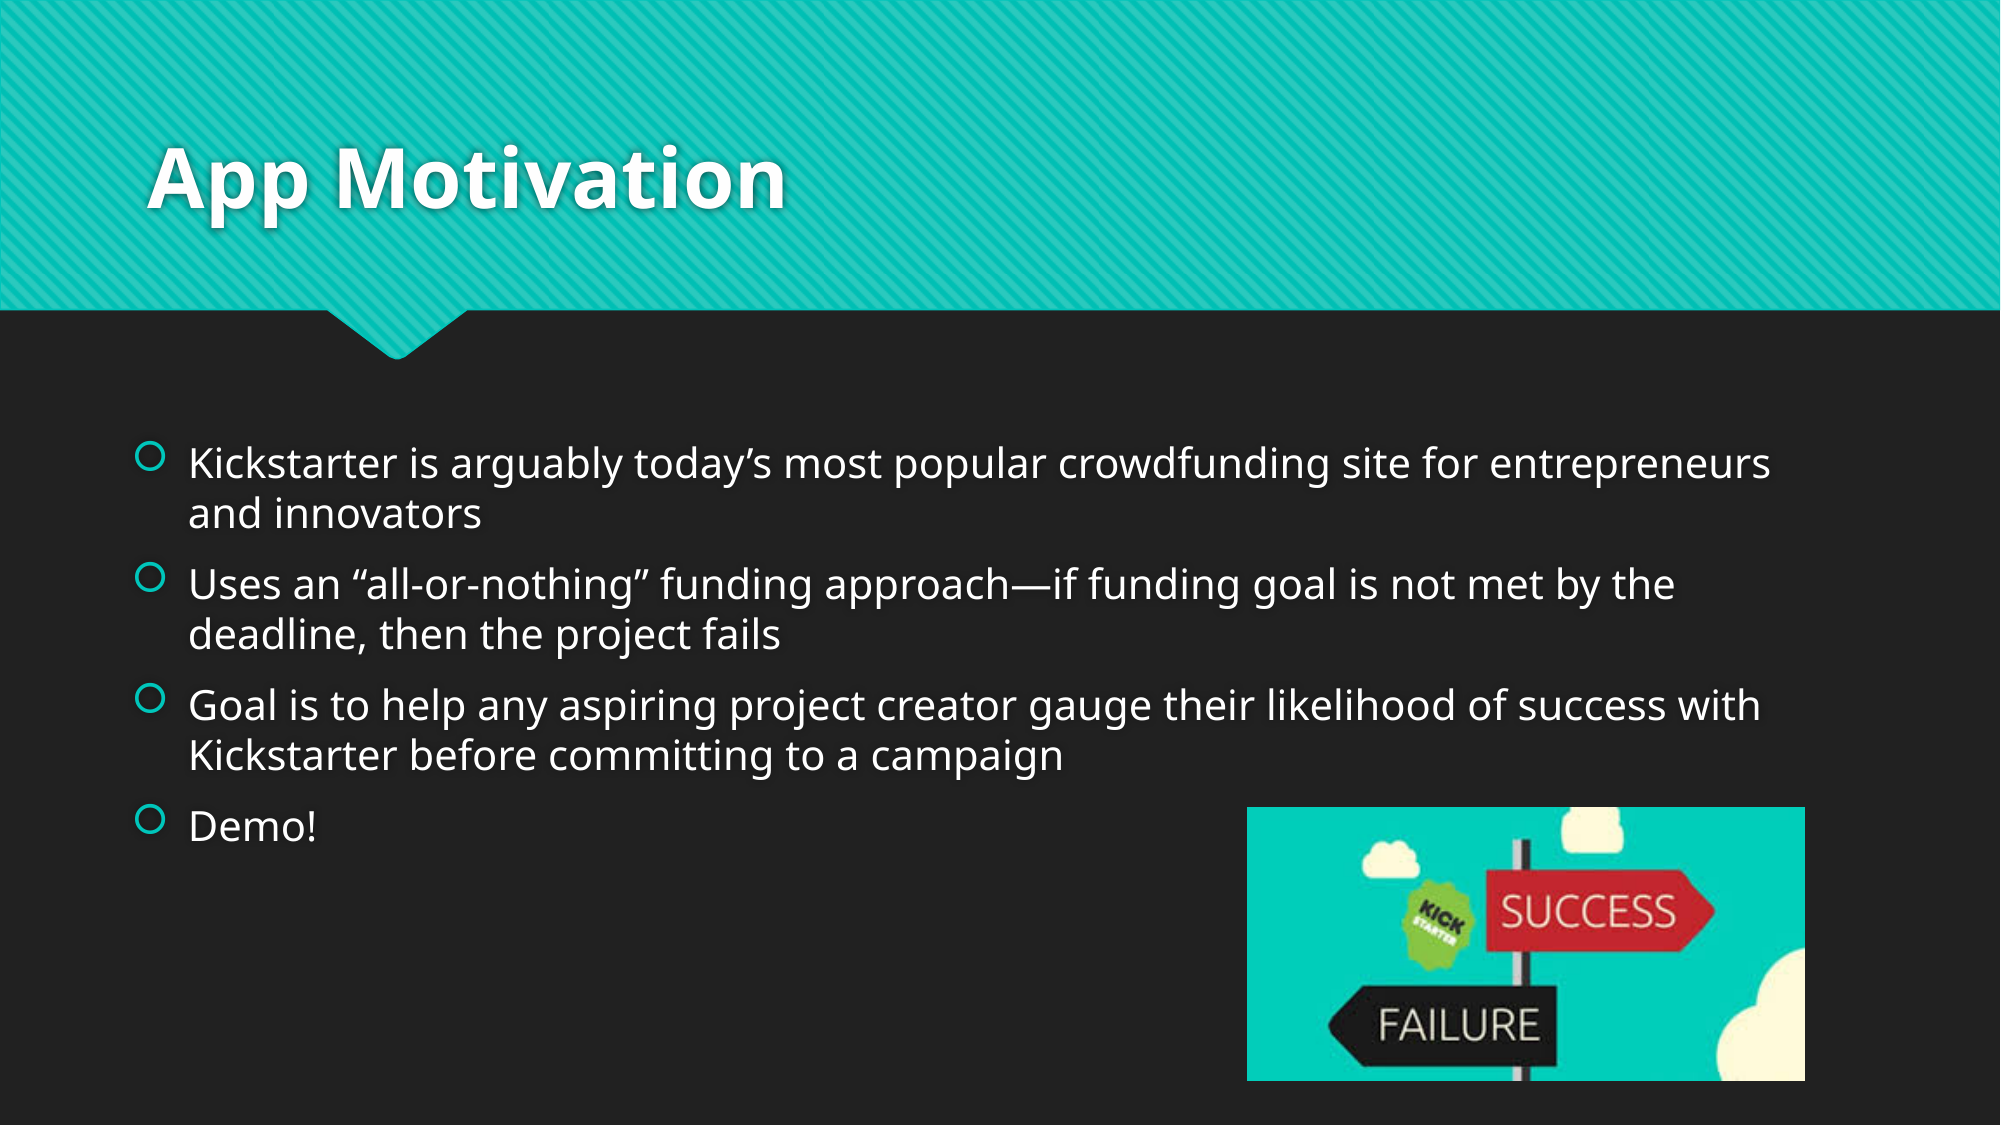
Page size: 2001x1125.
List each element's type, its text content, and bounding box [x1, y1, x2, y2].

list Kickstarter is arguably today’s most popular crowdfunding site for entrepreneurs and innovators Uses an “all-or-nothing” funding approach—if funding goal is not met by the deadline, then the project fails Goal is to help any aspiring project creator gauge their likelihood of success with Kickstarter before committing to a campaign Demo! [116, 298, 1848, 989]
title App Motivation [132, 73, 1868, 233]
picture [1246, 807, 1805, 1081]
